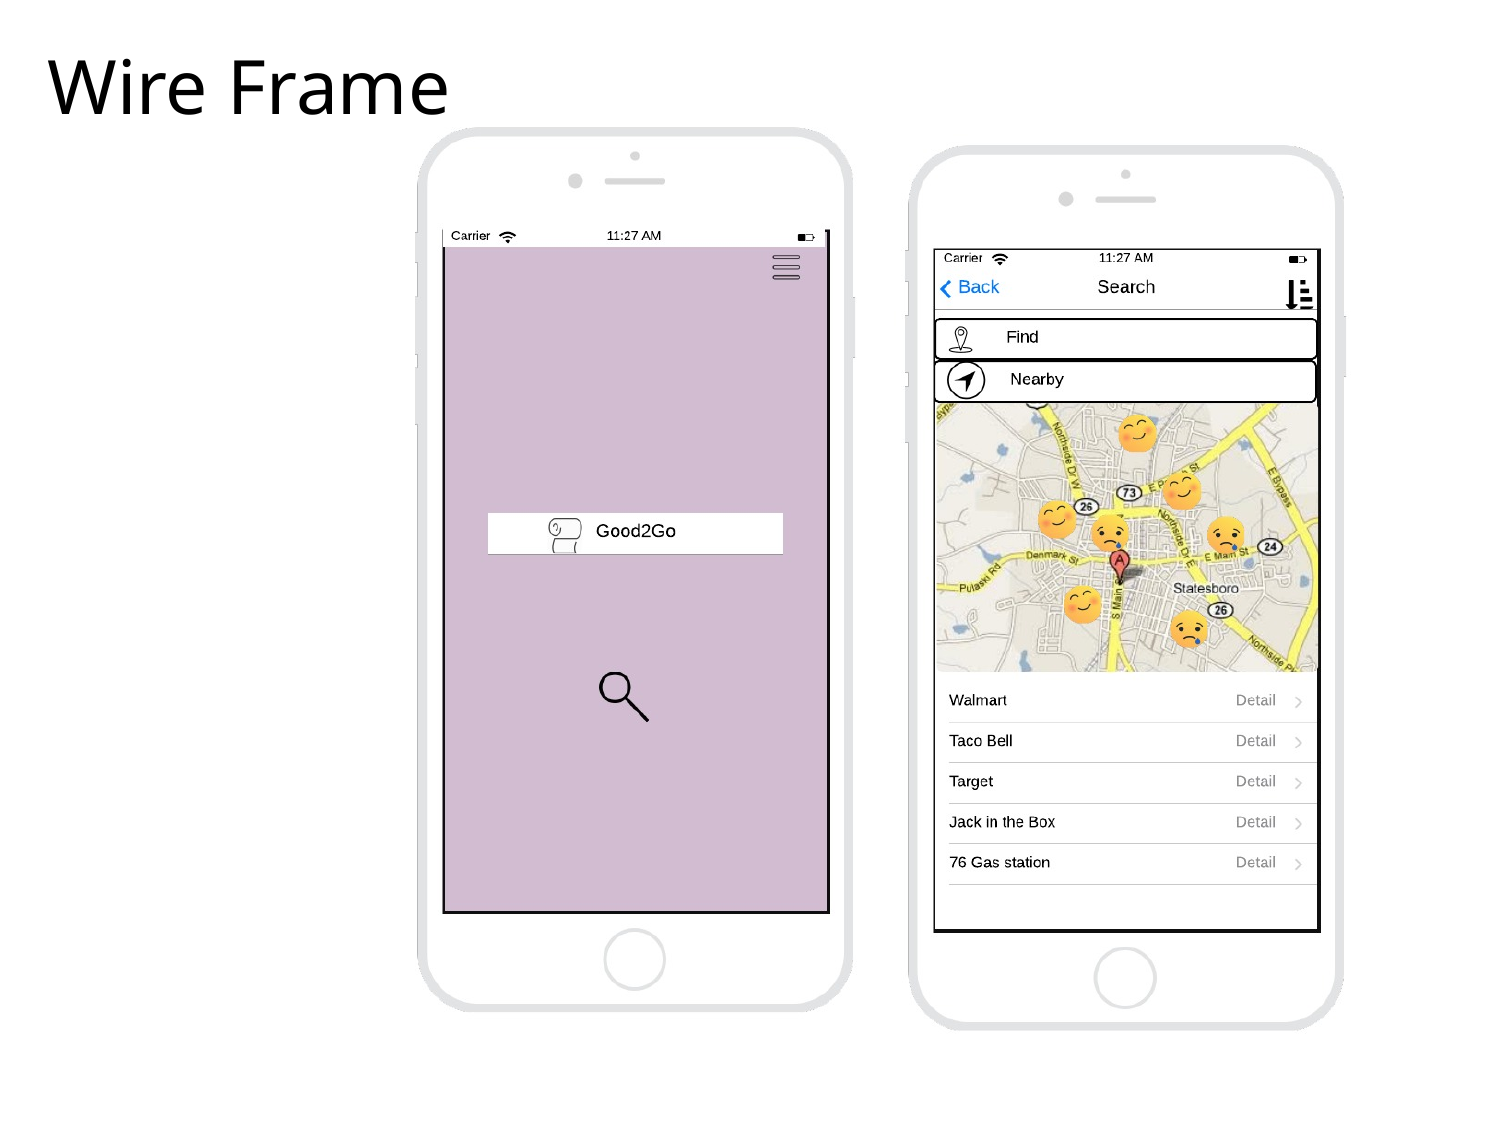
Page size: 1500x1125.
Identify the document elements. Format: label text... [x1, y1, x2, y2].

text_box Wire Frame [32, 31, 490, 137]
picture [333, 84, 1409, 1098]
